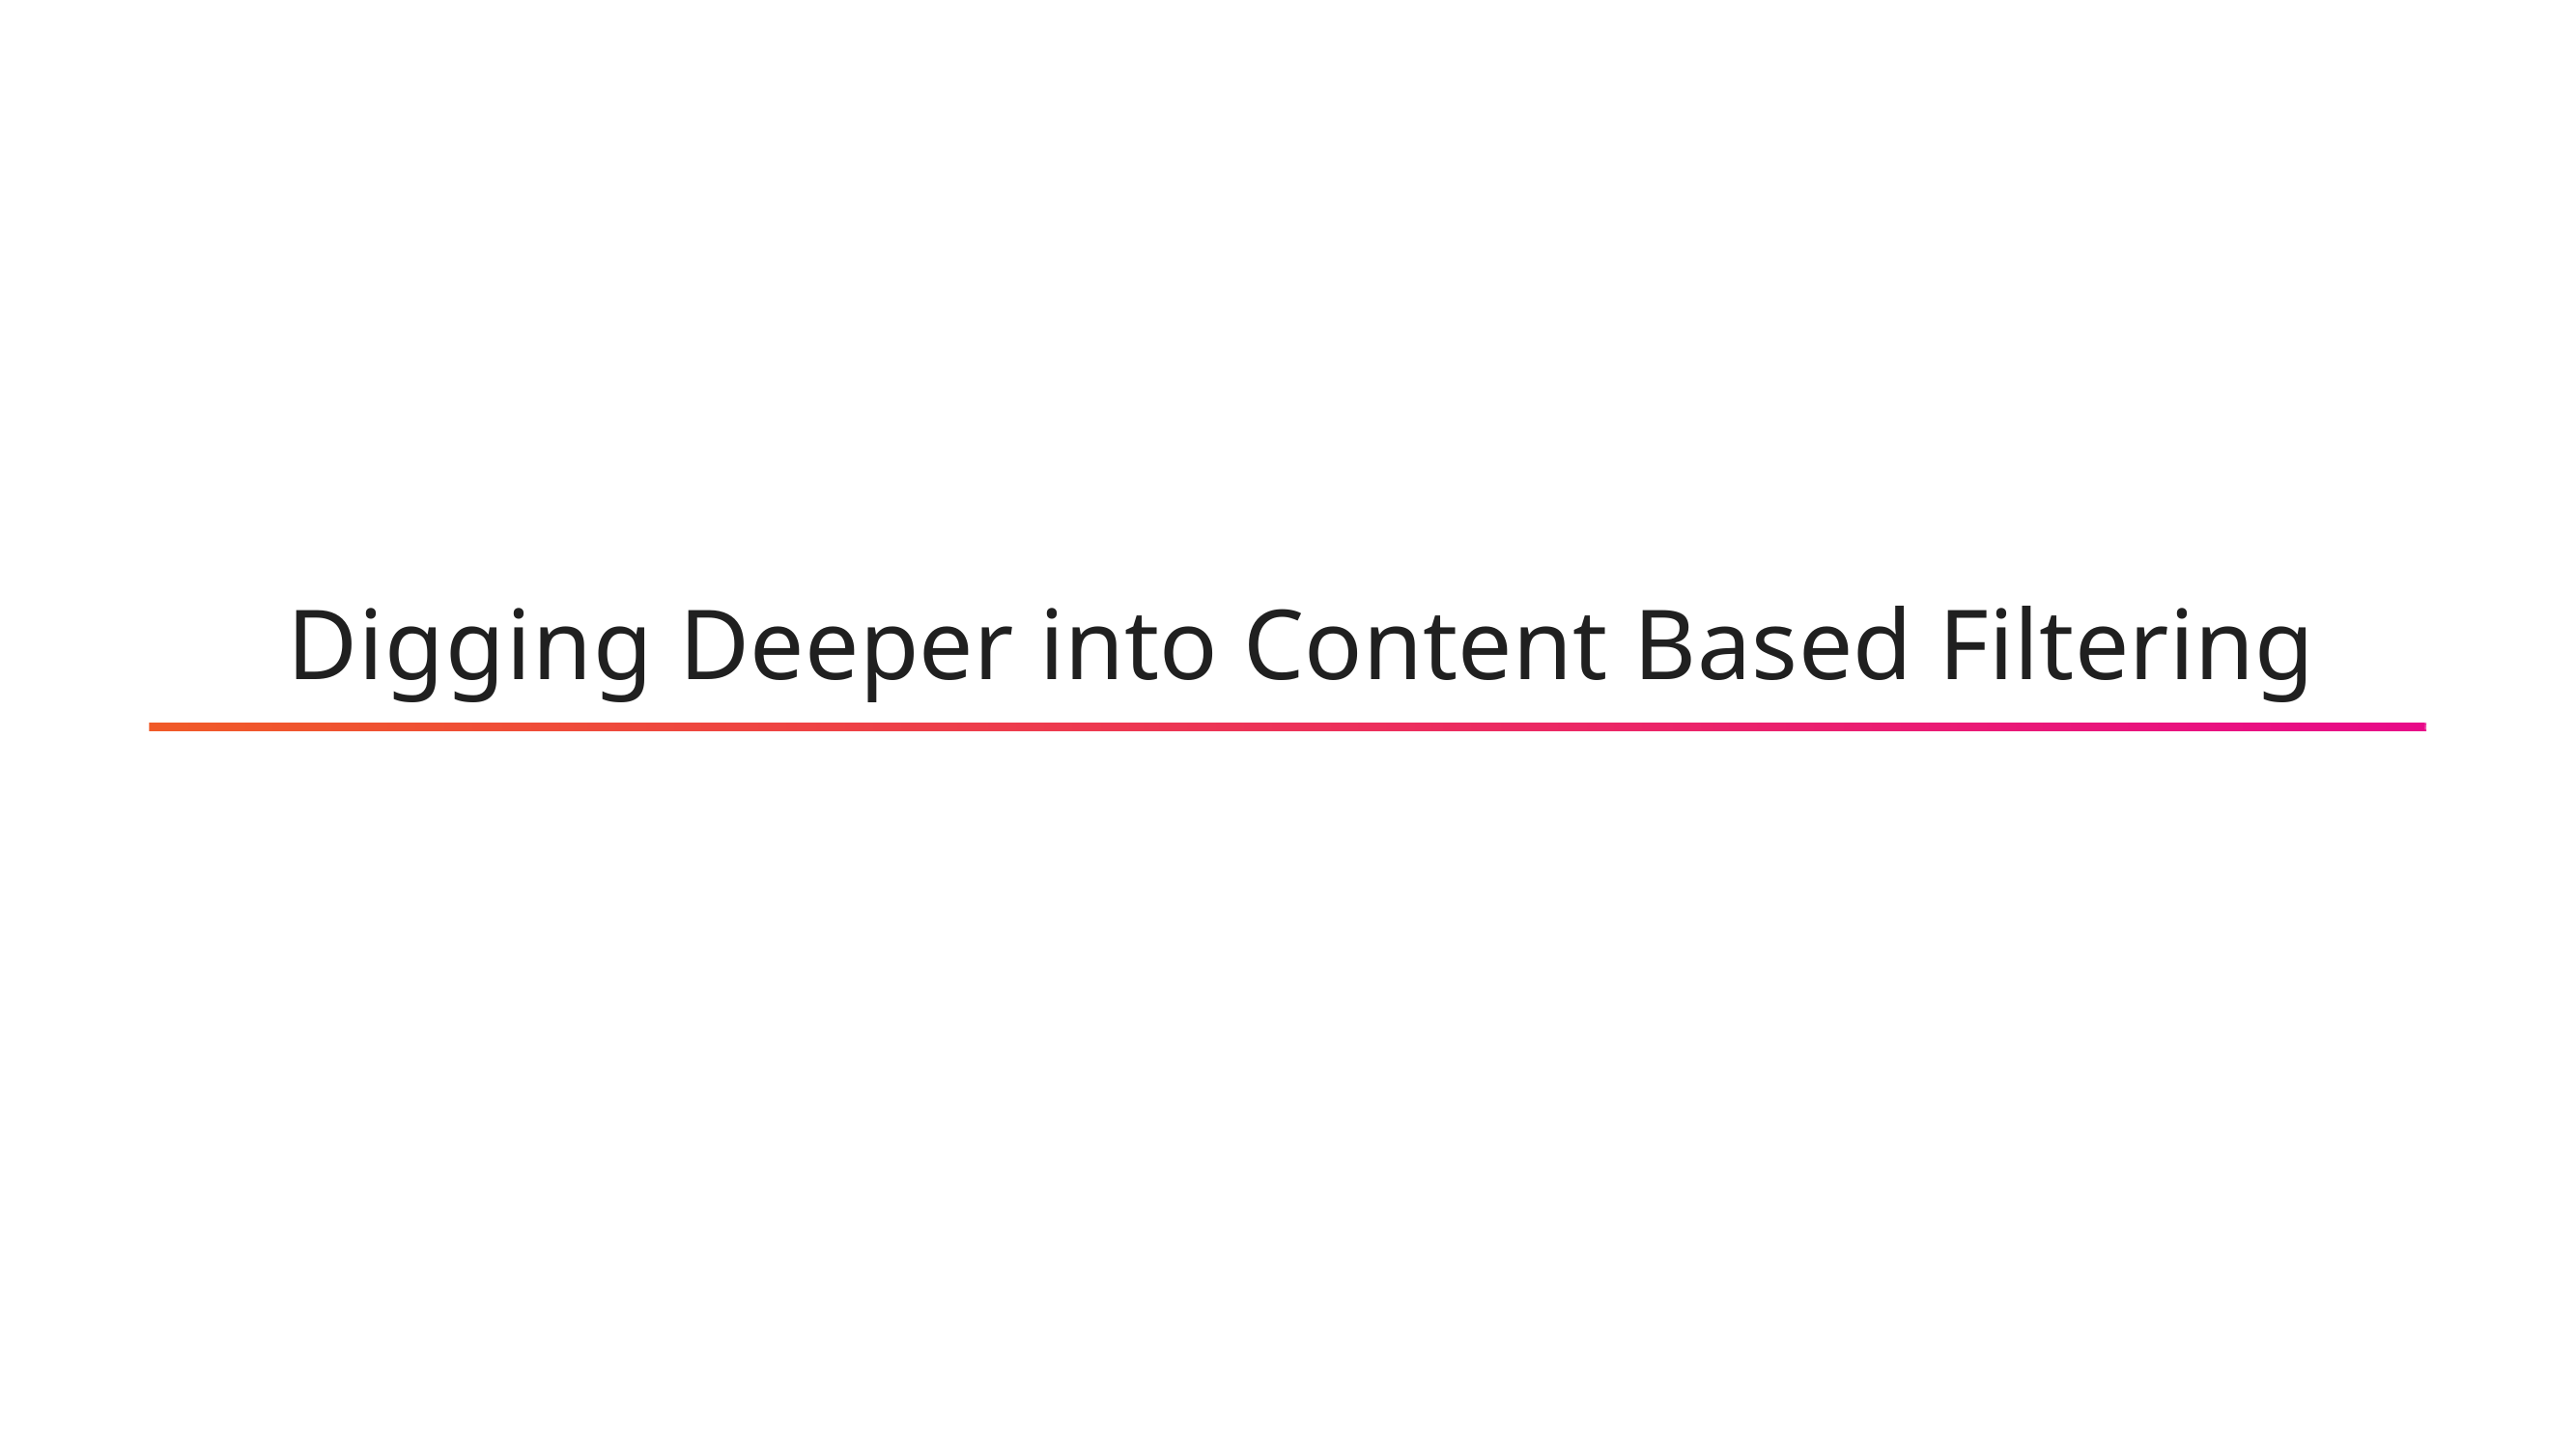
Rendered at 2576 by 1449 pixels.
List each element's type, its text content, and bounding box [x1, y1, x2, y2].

title Digging Deeper into Content Based Filtering [285, 581, 2425, 826]
text_box [149, 723, 285, 731]
